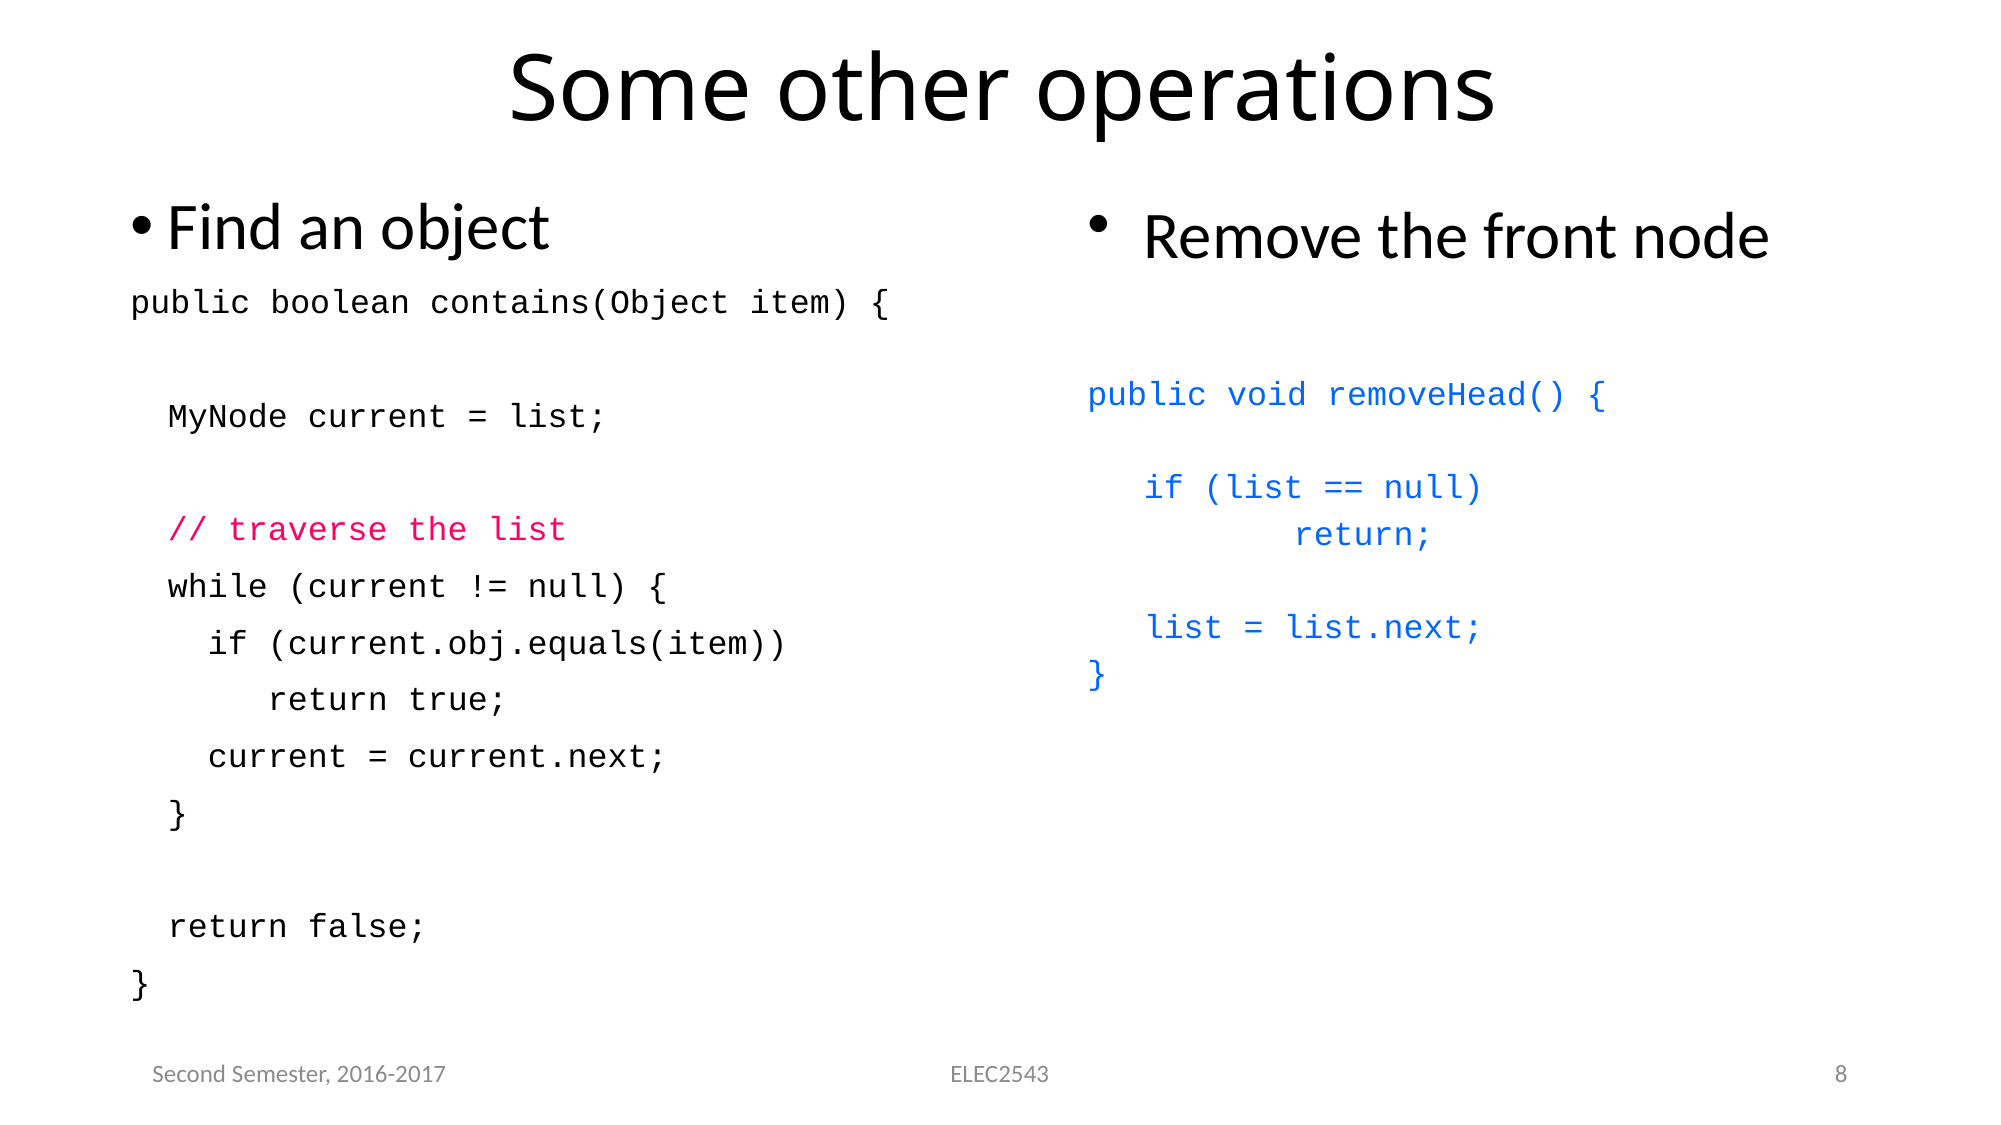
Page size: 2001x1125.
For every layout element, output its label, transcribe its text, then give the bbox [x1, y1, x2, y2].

title Some other operations [328, 0, 1679, 185]
footer ELEC2543 [662, 1042, 1338, 1103]
slide_number Second Semester, 2016-2017 [137, 1042, 588, 1103]
slide_number 8 [1412, 1042, 1863, 1103]
list Find an object public boolean contains(Object item) { MyNode current = list; // traverse the list while (current != null) { if (current.obj.equals(item)) return true; current = current.next; } return false; } [115, 184, 1020, 1012]
text_box Remove the front node public void removeHead() { if (list == null) return; list = list.next; } [1072, 184, 1858, 1012]
